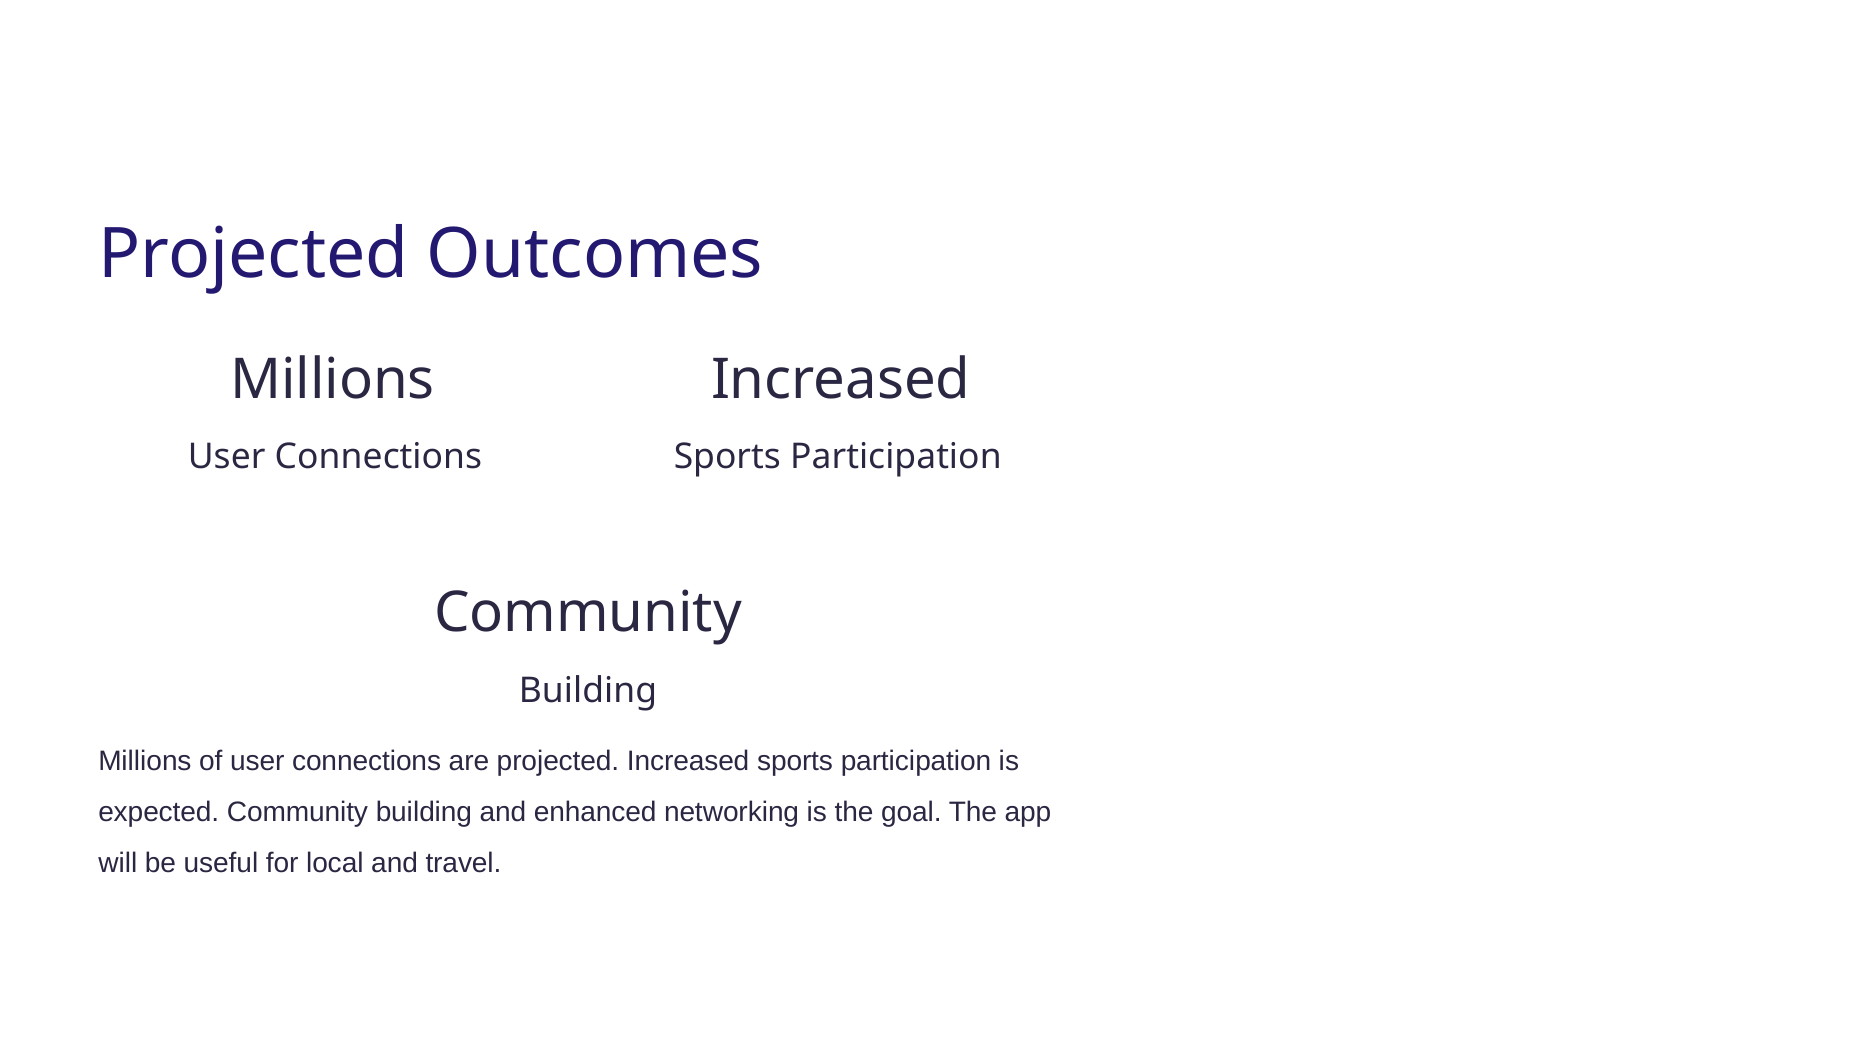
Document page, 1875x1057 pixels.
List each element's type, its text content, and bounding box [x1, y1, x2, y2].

text_box User Connections [187, 422, 501, 476]
text_box Sports Participation [673, 422, 1032, 476]
text_box Millions [230, 324, 458, 410]
text_box Projected Outcomes [98, 185, 789, 292]
text_box Community [434, 557, 763, 643]
text_box Building [519, 656, 678, 710]
text_box Millions of user connections are projected. Increased sports participation is expected. Community building and enhanced networking is the goal. The app will be useful for local and travel. [98, 738, 1085, 879]
text_box Increased [710, 324, 997, 410]
